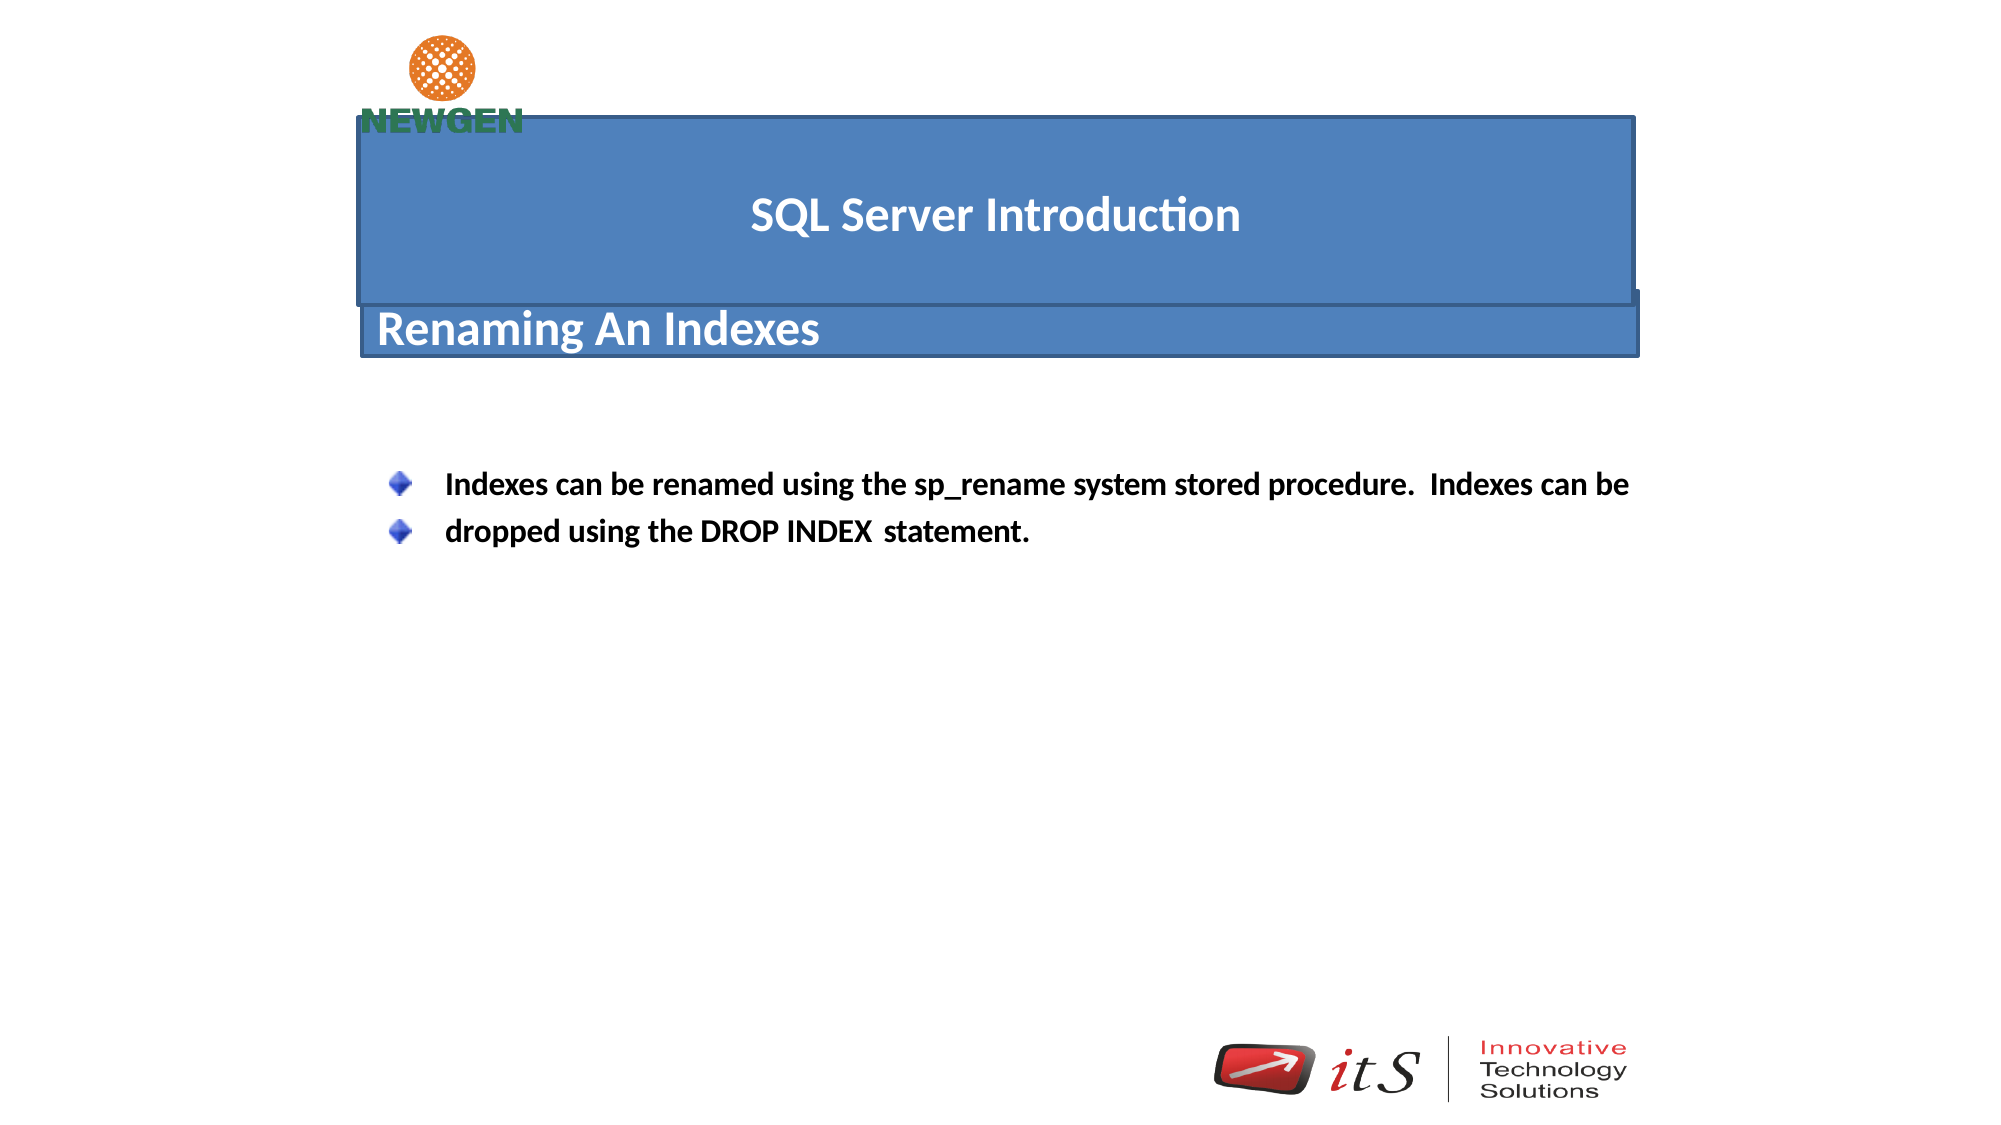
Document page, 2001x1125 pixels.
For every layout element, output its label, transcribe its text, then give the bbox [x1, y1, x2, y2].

picture [362, 35, 522, 133]
text_box [388, 519, 412, 544]
text_box [388, 471, 412, 496]
text_box Indexes can be renamed using the sp_rename system stored procedure. Indexes can be dropped using the DROP INDEX statement. [443, 451, 1638, 550]
text_box [1208, 1032, 1638, 1104]
title SQL Server Introduction [358, 117, 1634, 306]
text_box Renaming An Indexes [362, 290, 1638, 356]
